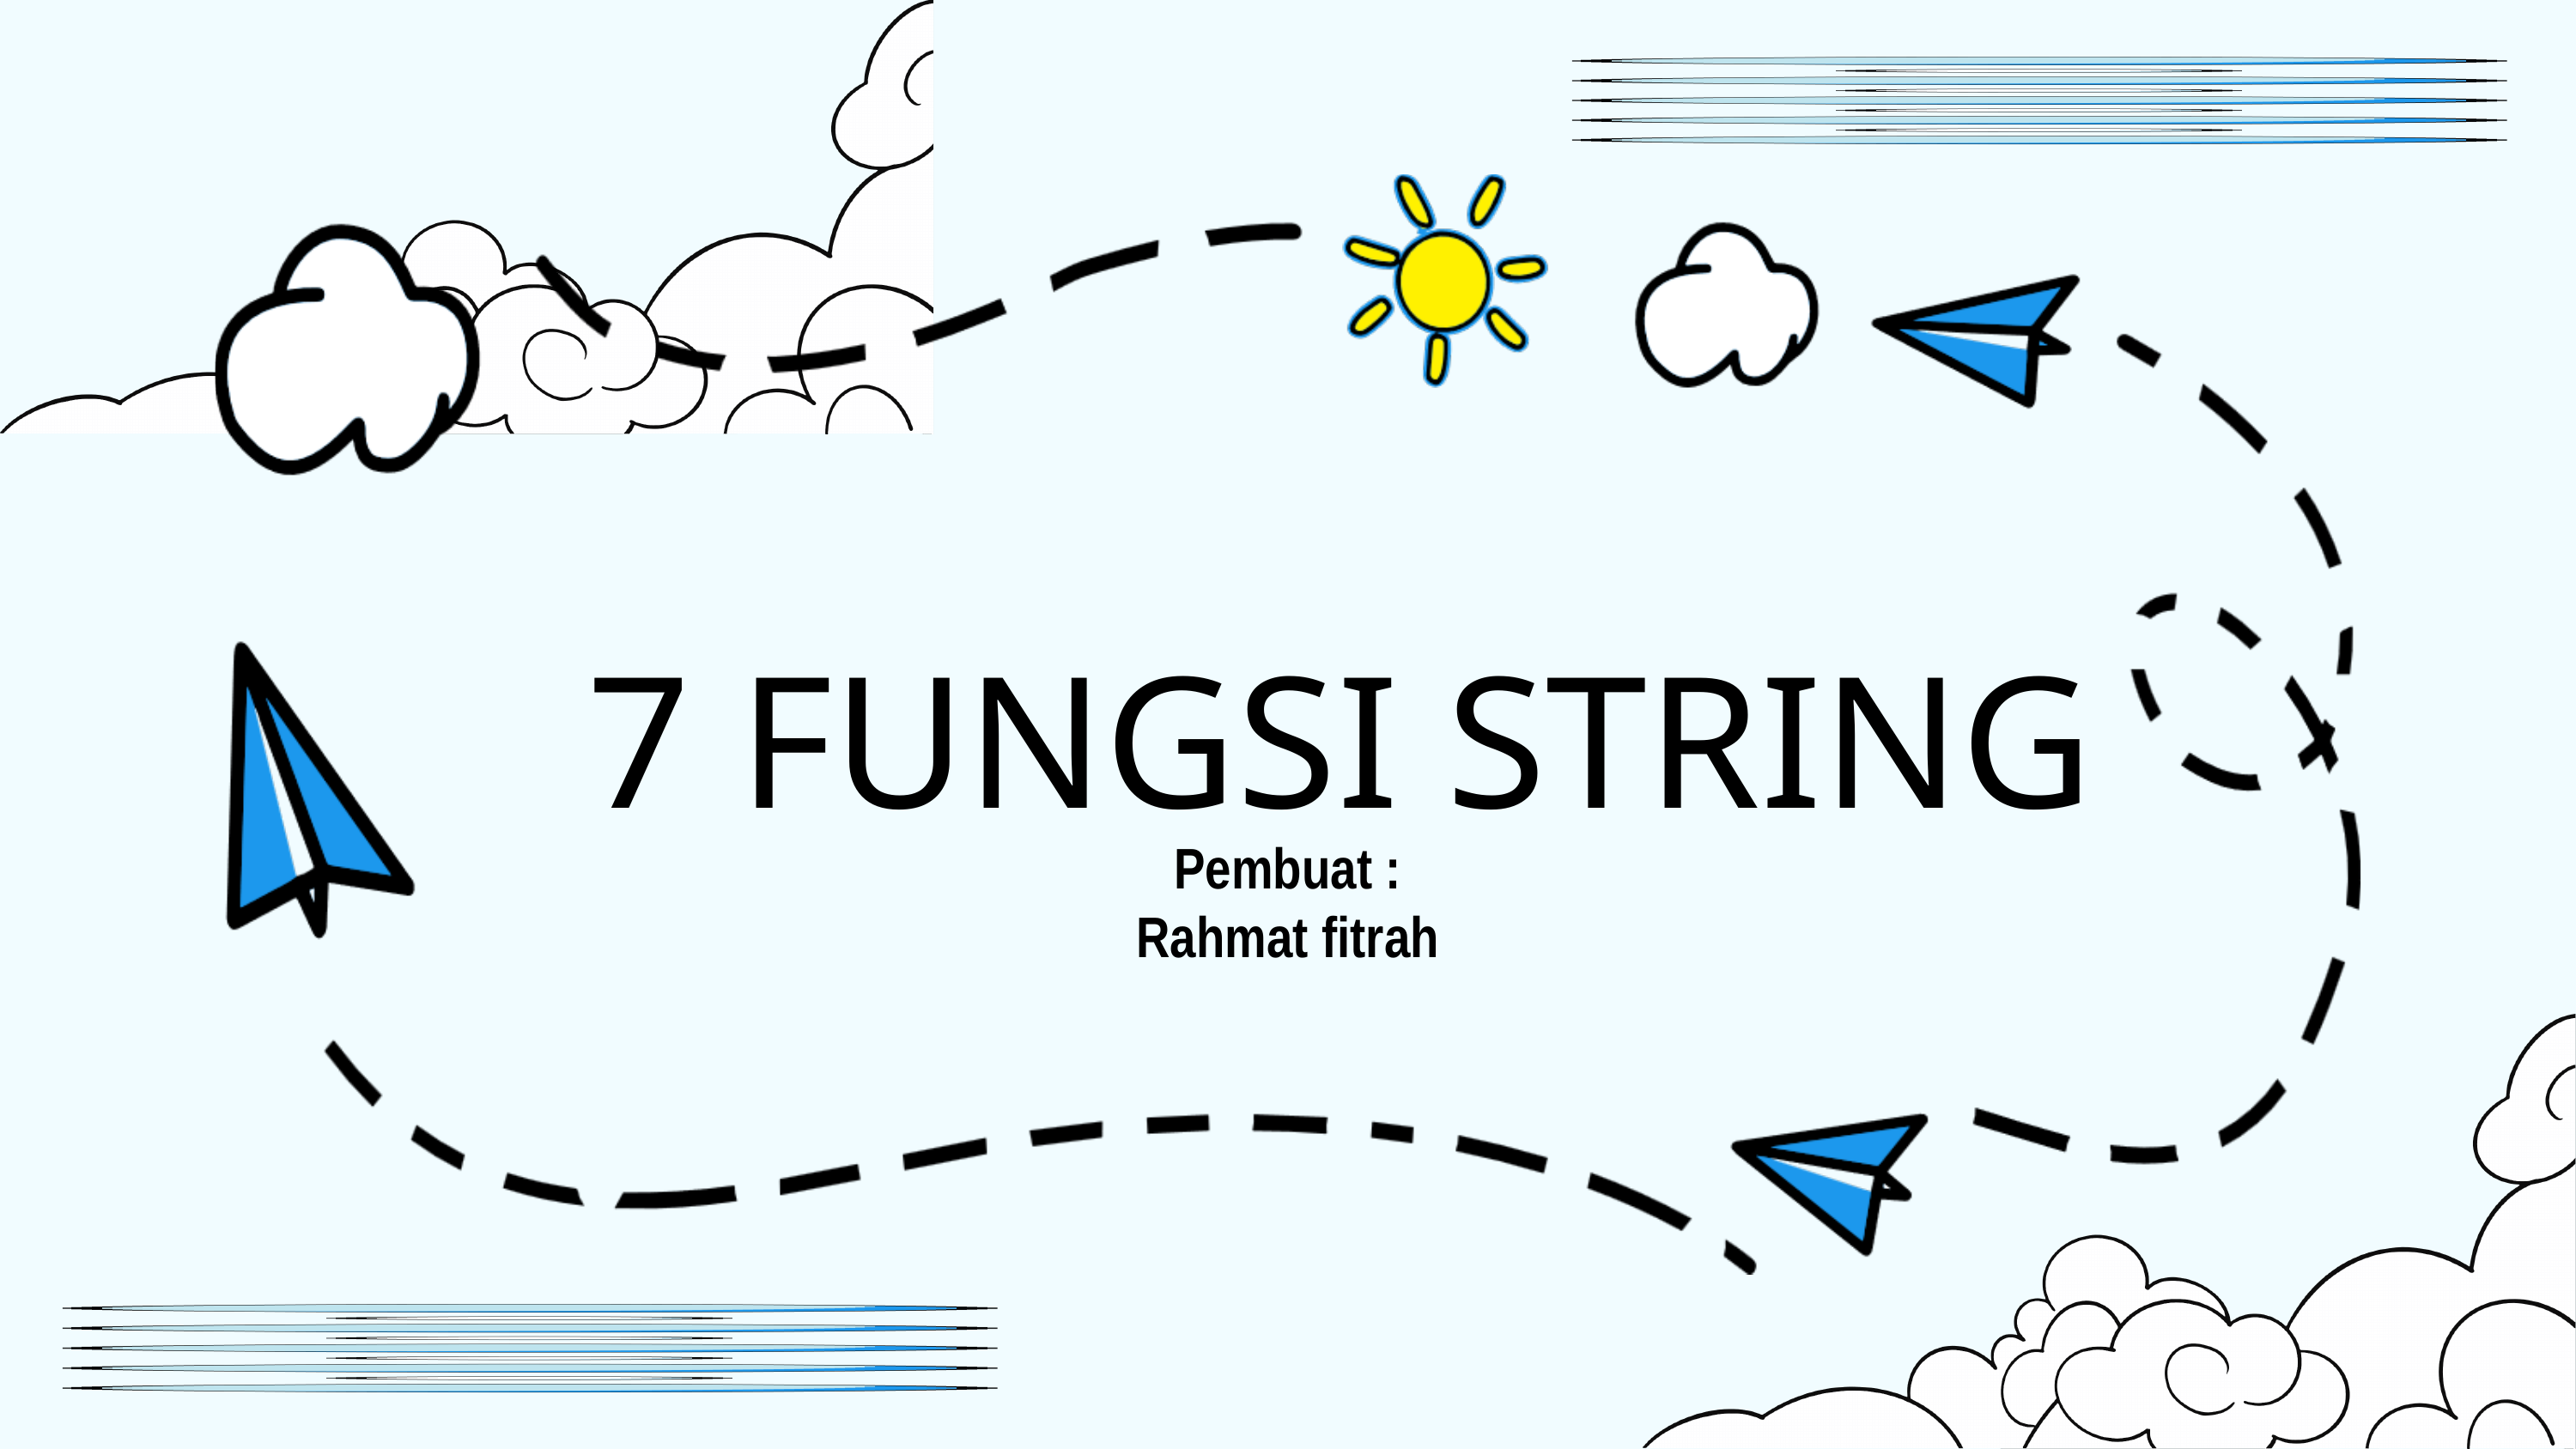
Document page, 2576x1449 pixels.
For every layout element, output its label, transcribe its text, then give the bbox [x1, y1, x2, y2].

text_box Pembuat : Rahmat fitrah [1086, 825, 1490, 975]
text_box [1642, 1014, 2576, 1449]
text_box [0, 0, 934, 434]
text_box [1571, 56, 2507, 145]
text_box [215, 174, 2361, 1275]
text_box 7 FUNGSI STRING [495, 662, 2186, 845]
text_box [62, 1303, 998, 1393]
